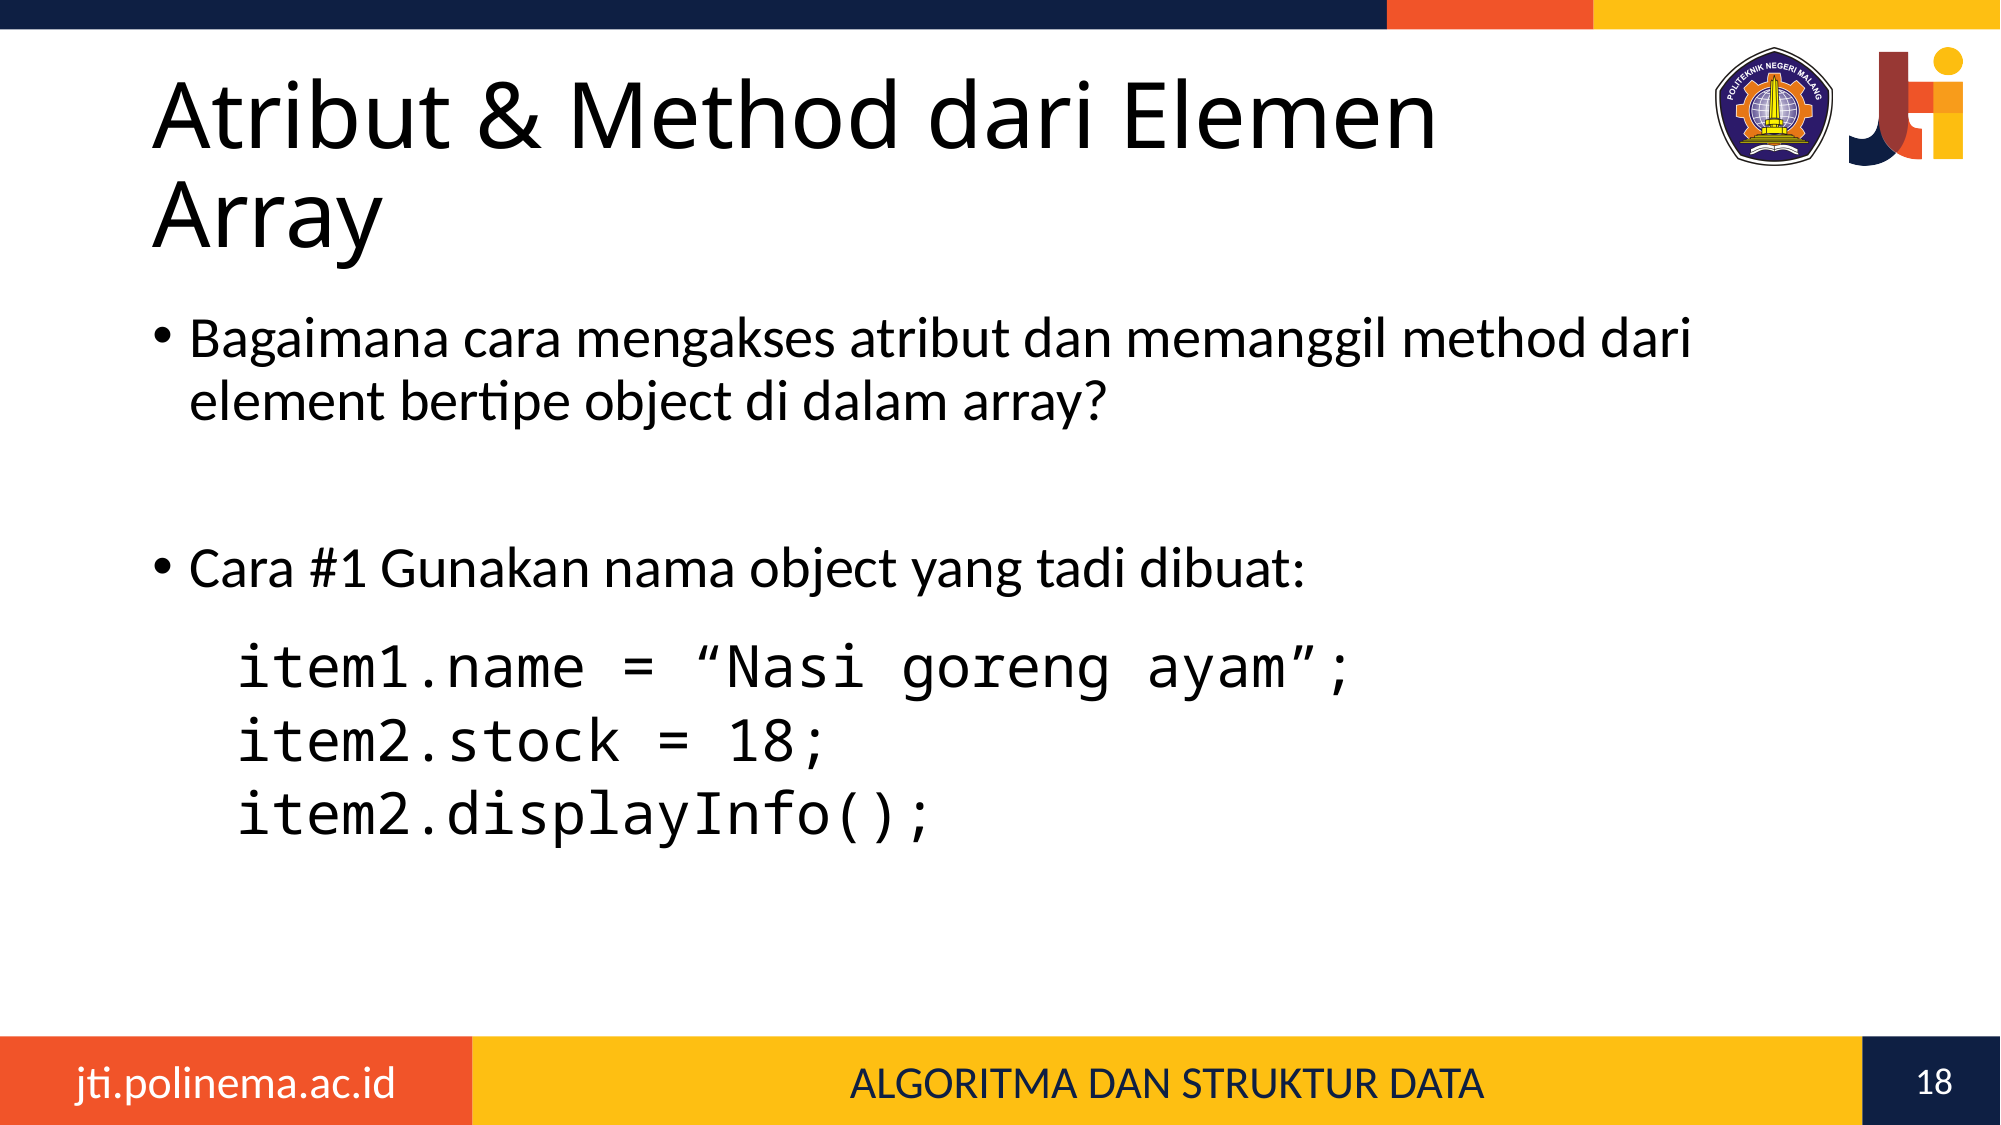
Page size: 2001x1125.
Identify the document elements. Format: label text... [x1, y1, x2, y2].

title Atribut & Method dari Elemen Array [137, 59, 1673, 278]
list Bagaimana cara mengakses atribut dan memanggil method dari element bertipe object di dalam array? Cara #1 Gunakan nama object yang tadi dibuat: item1.name = “Nasi goreng ayam”; item2.stock = 18; item2.displayInfo(); [137, 299, 1863, 1014]
slide_number 18 [1888, 1049, 1980, 1110]
picture [1715, 47, 1833, 166]
